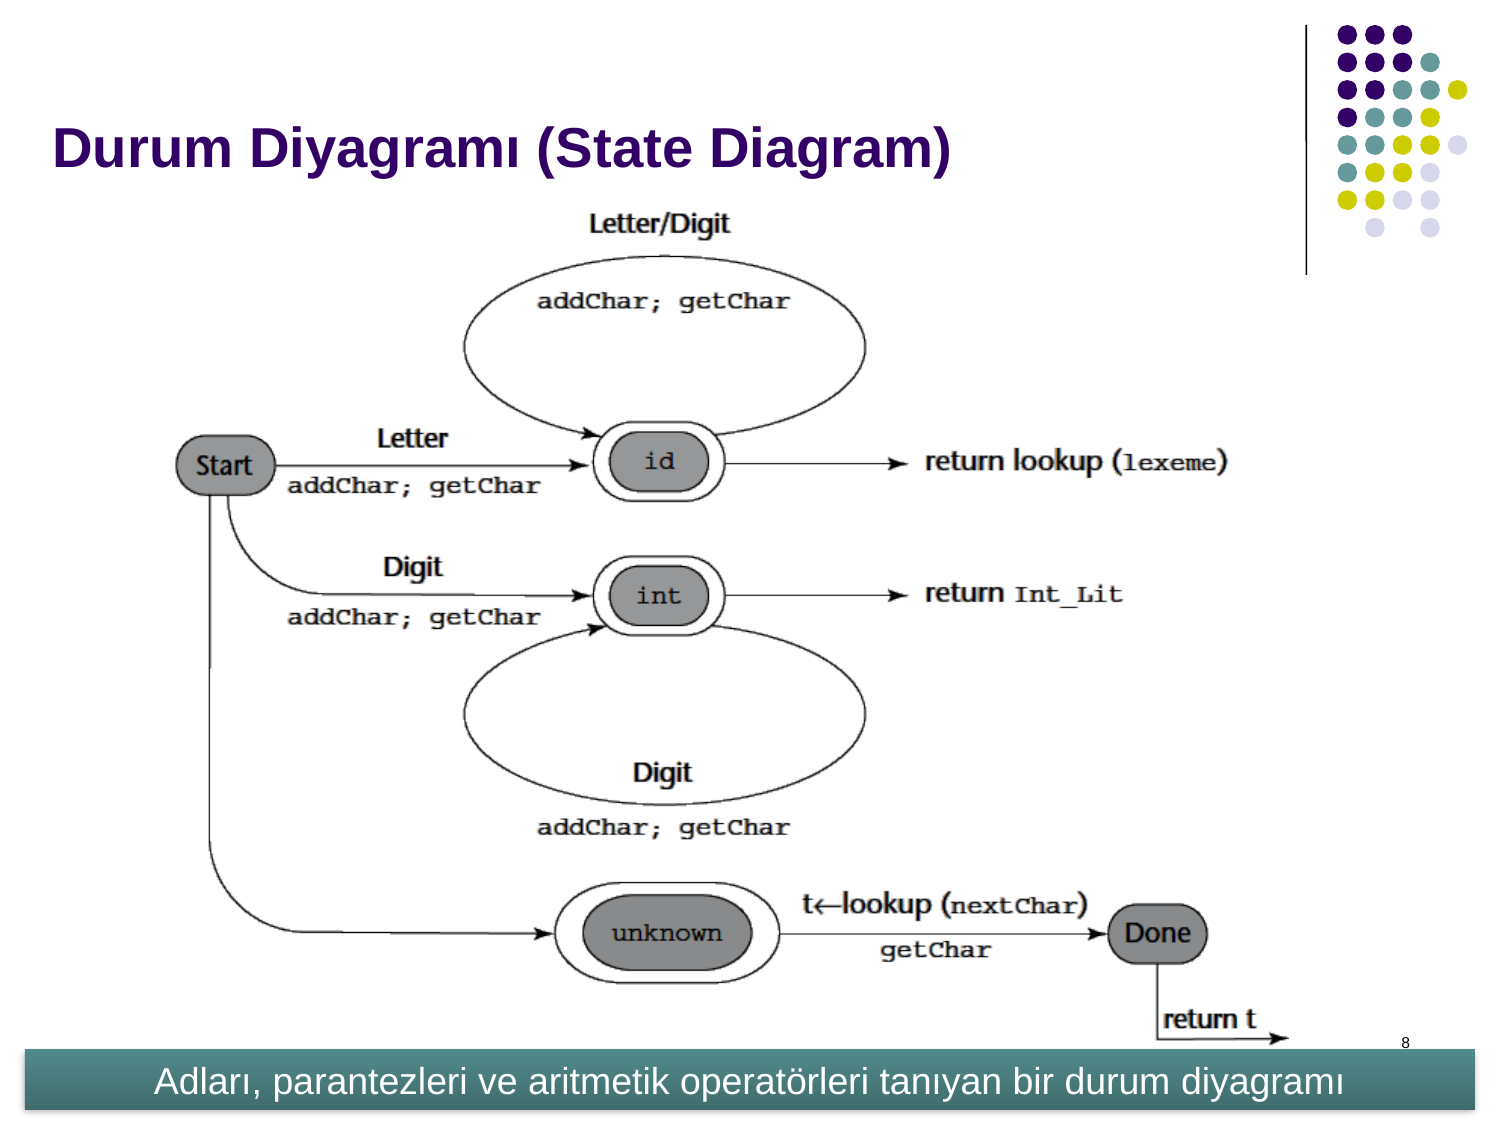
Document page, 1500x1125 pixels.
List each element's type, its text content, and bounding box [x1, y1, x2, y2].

picture [174, 196, 1290, 1056]
text_box Adları, parantezleri ve aritmetik operatörleri tanıyan bir durum diyagramı [24, 1049, 1475, 1110]
title Durum Diyagramı (State Diagram) [37, 37, 1300, 187]
slide_number 8 [1293, 1025, 1425, 1047]
